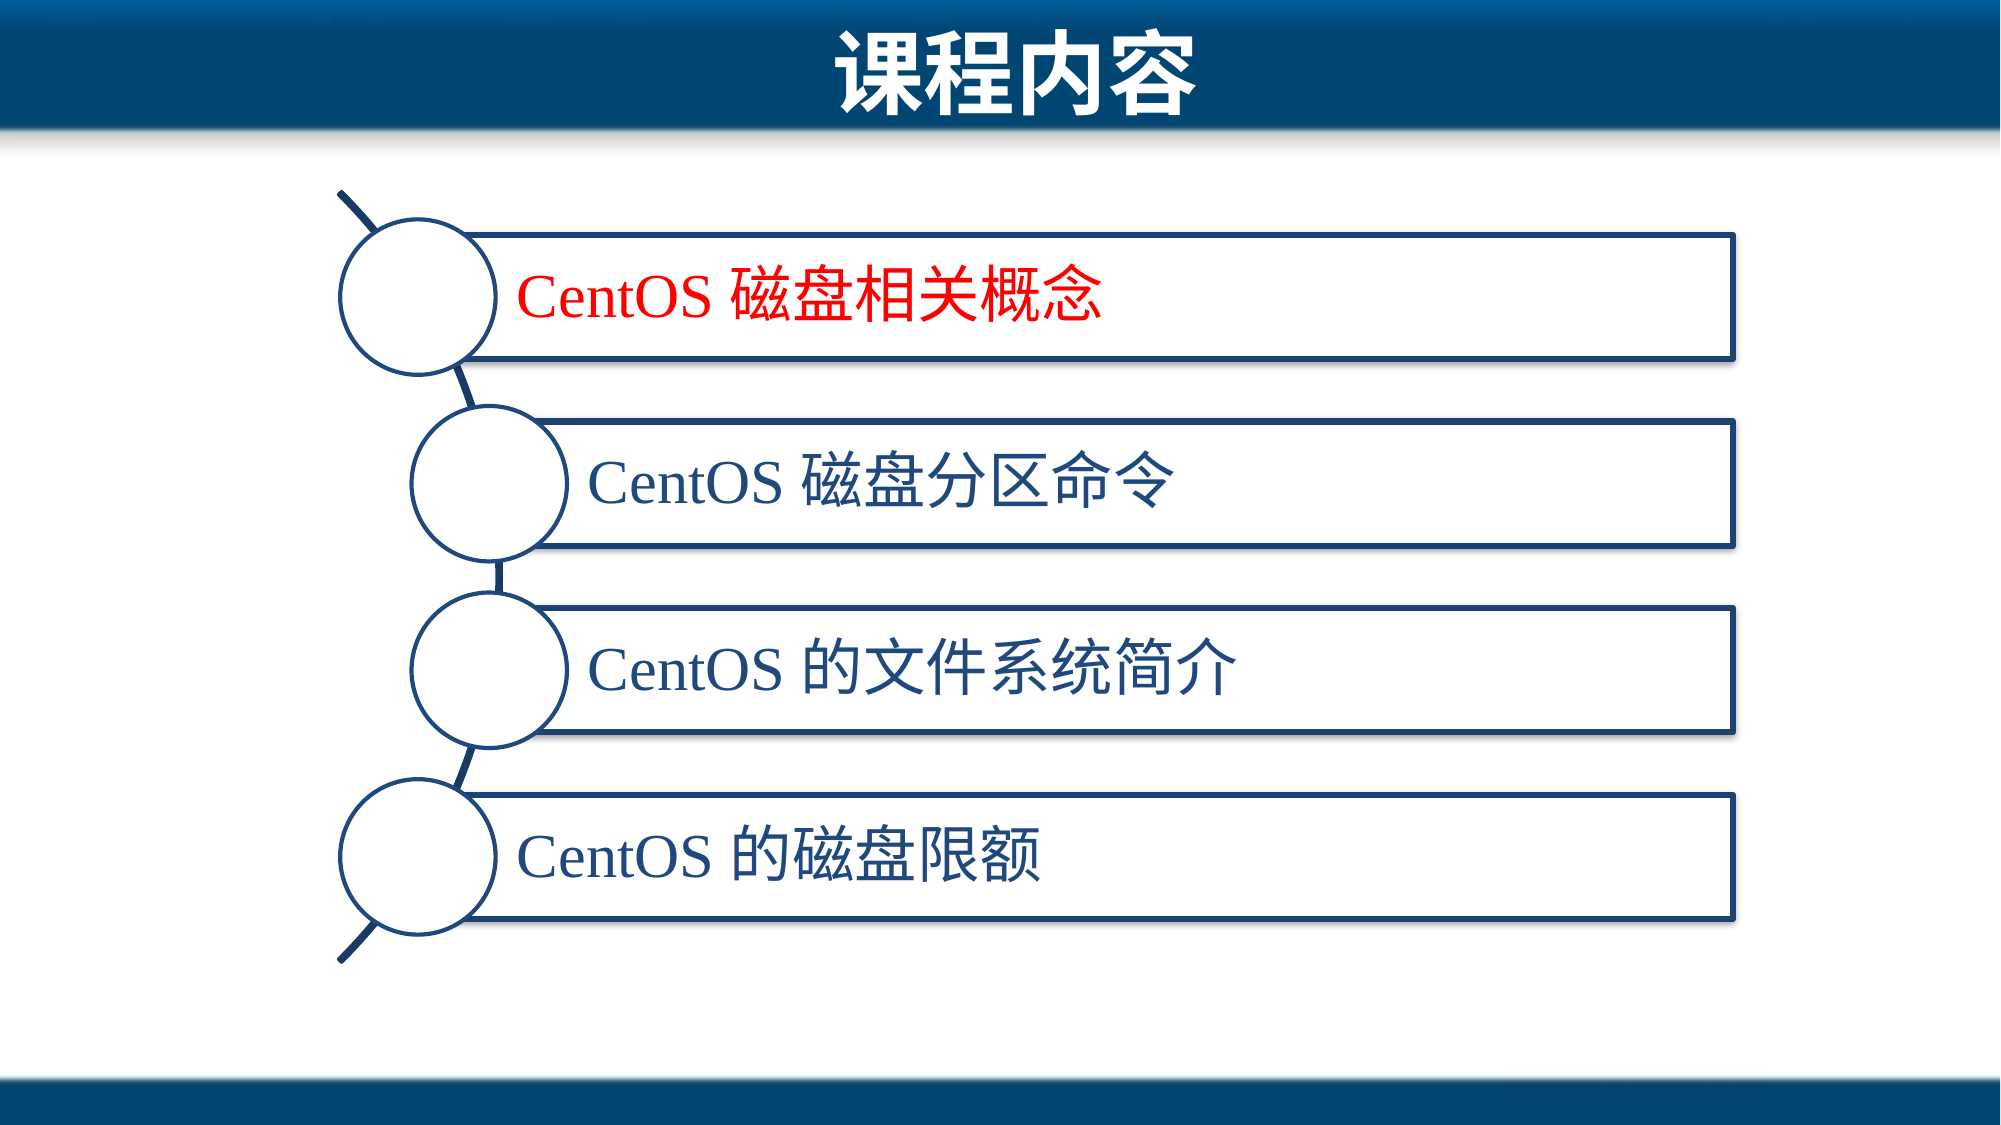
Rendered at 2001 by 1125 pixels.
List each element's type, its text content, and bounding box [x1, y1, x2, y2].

title 课程内容 [86, 19, 1945, 124]
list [326, 172, 1745, 982]
picture [0, 0, 2001, 1125]
